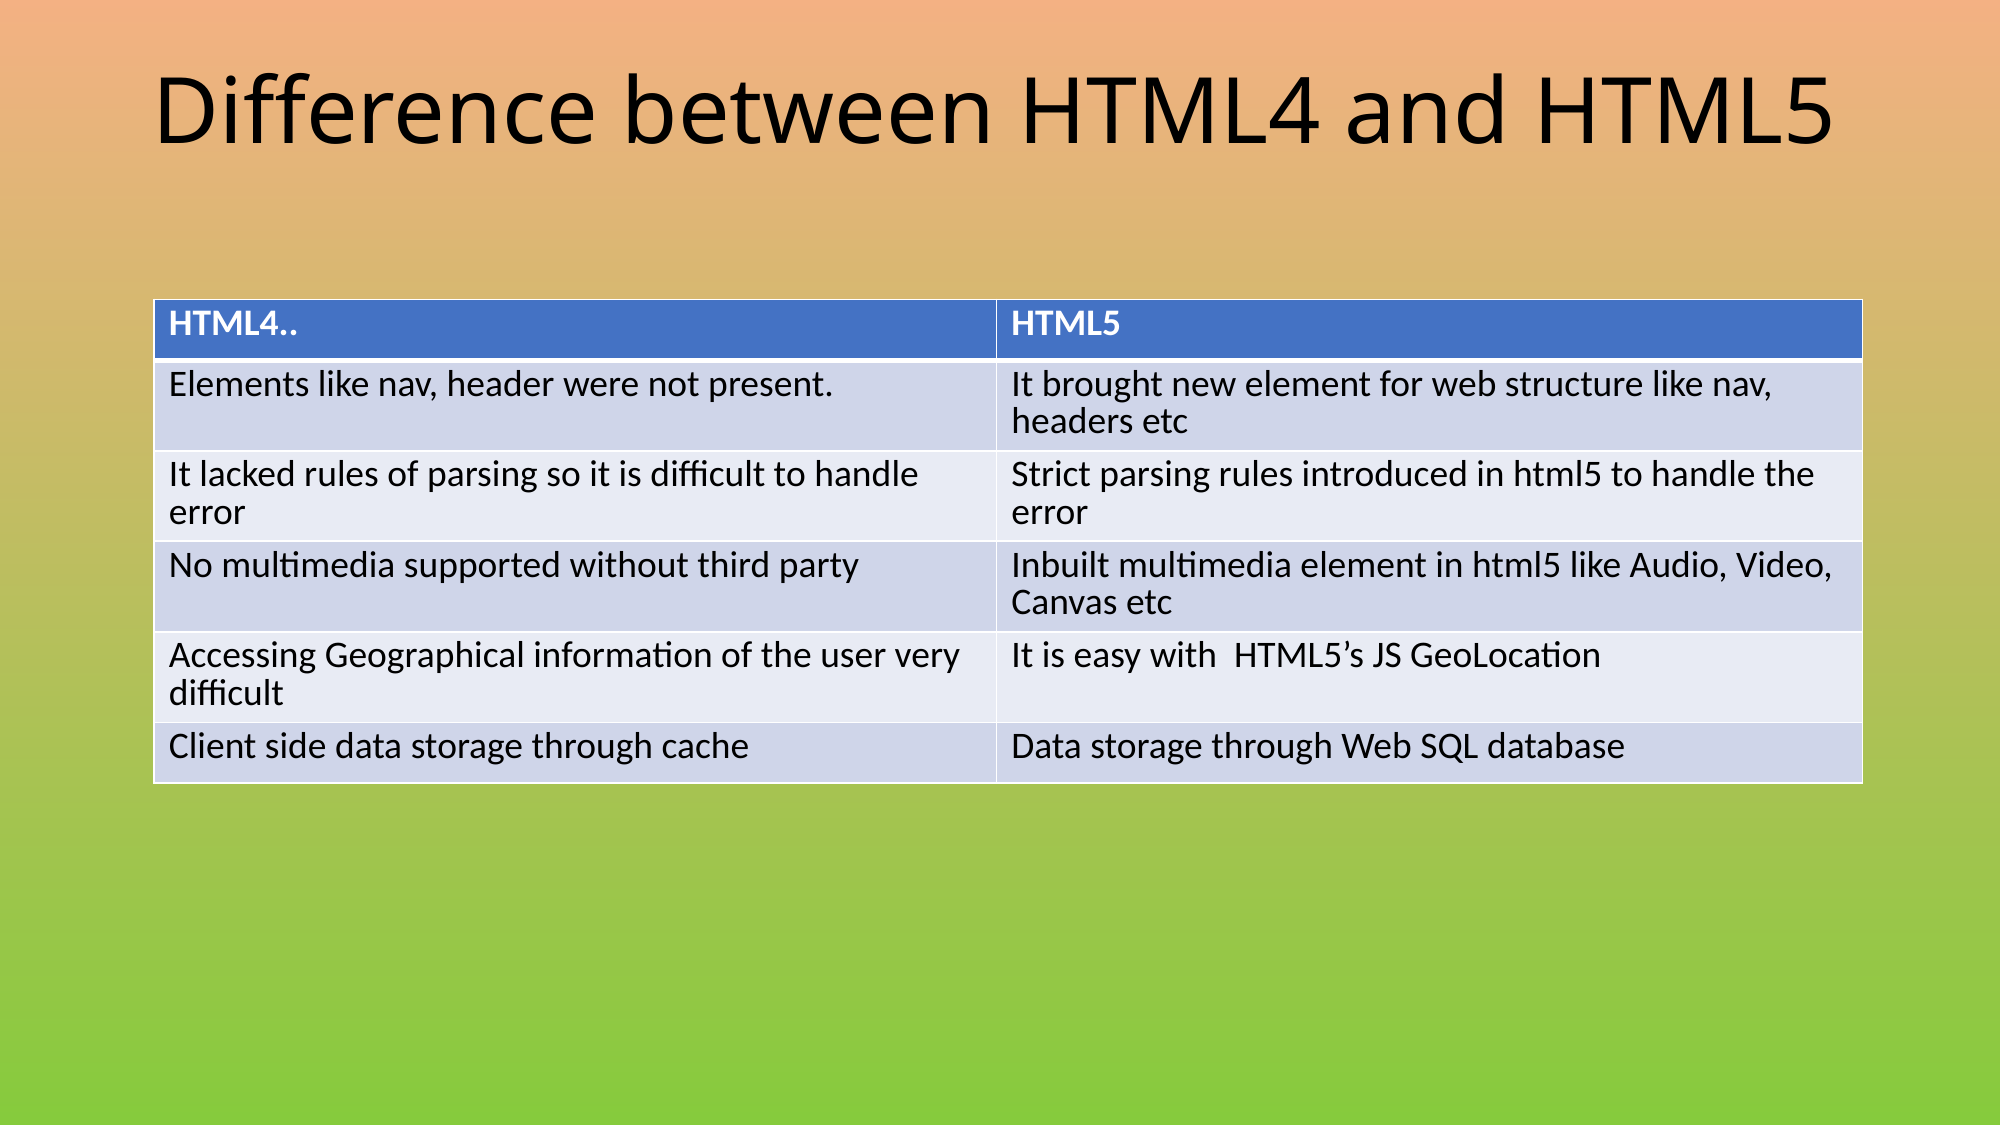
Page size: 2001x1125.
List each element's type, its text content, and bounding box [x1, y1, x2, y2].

table_cell Client side data storage through cache [155, 723, 996, 782]
table_cell It lacked rules of parsing so it is difficult to handle error [155, 452, 996, 540]
table_cell It brought new element for web structure like nav, headers etc [997, 363, 1862, 450]
title Difference between HTML4 and HTML5 [137, 59, 1863, 278]
table_cell No multimedia supported without third party [155, 542, 996, 631]
table_cell Data storage through Web SQL database [997, 723, 1862, 782]
table_cell Strict parsing rules introduced in html5 to handle the error [997, 452, 1862, 540]
table_cell Elements like nav, header were not present. [155, 363, 996, 450]
table_cell Accessing Geographical information of the user very difficult [155, 633, 996, 722]
table_header HTML4.. [155, 300, 996, 358]
table_cell It is easy with HTML5’s JS GeoLocation [997, 633, 1862, 722]
table_header HTML5 [997, 300, 1862, 358]
table_cell Inbuilt multimedia element in html5 like Audio, Video, Canvas etc [997, 542, 1862, 631]
